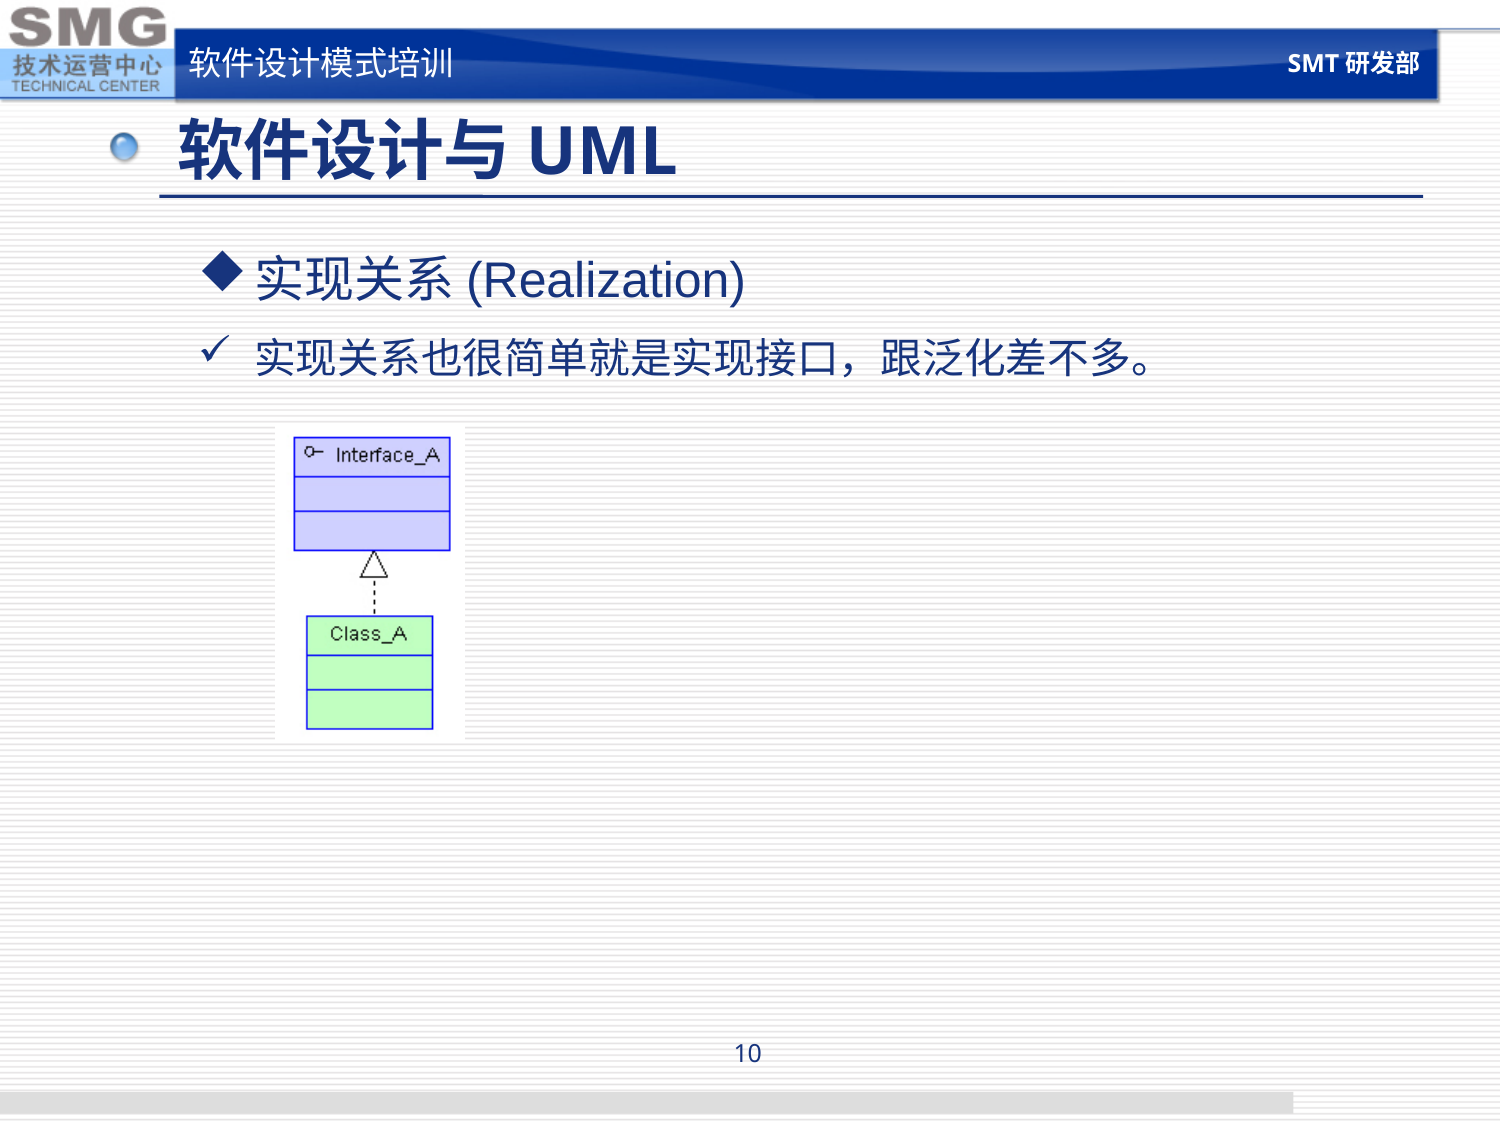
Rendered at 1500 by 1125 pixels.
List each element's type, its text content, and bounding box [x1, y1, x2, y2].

picture [0, 0, 1500, 1125]
text_box SMT研发部 [1104, 30, 1436, 94]
text_box [572, 1027, 923, 1083]
title 软件设计与UML [88, 101, 1341, 195]
text_box 软件设计模式培训 [173, 34, 987, 90]
text_box 实现关系(Realization) 实现关系也很简单就是实现接口，跟泛化差不多。 [183, 209, 1450, 458]
